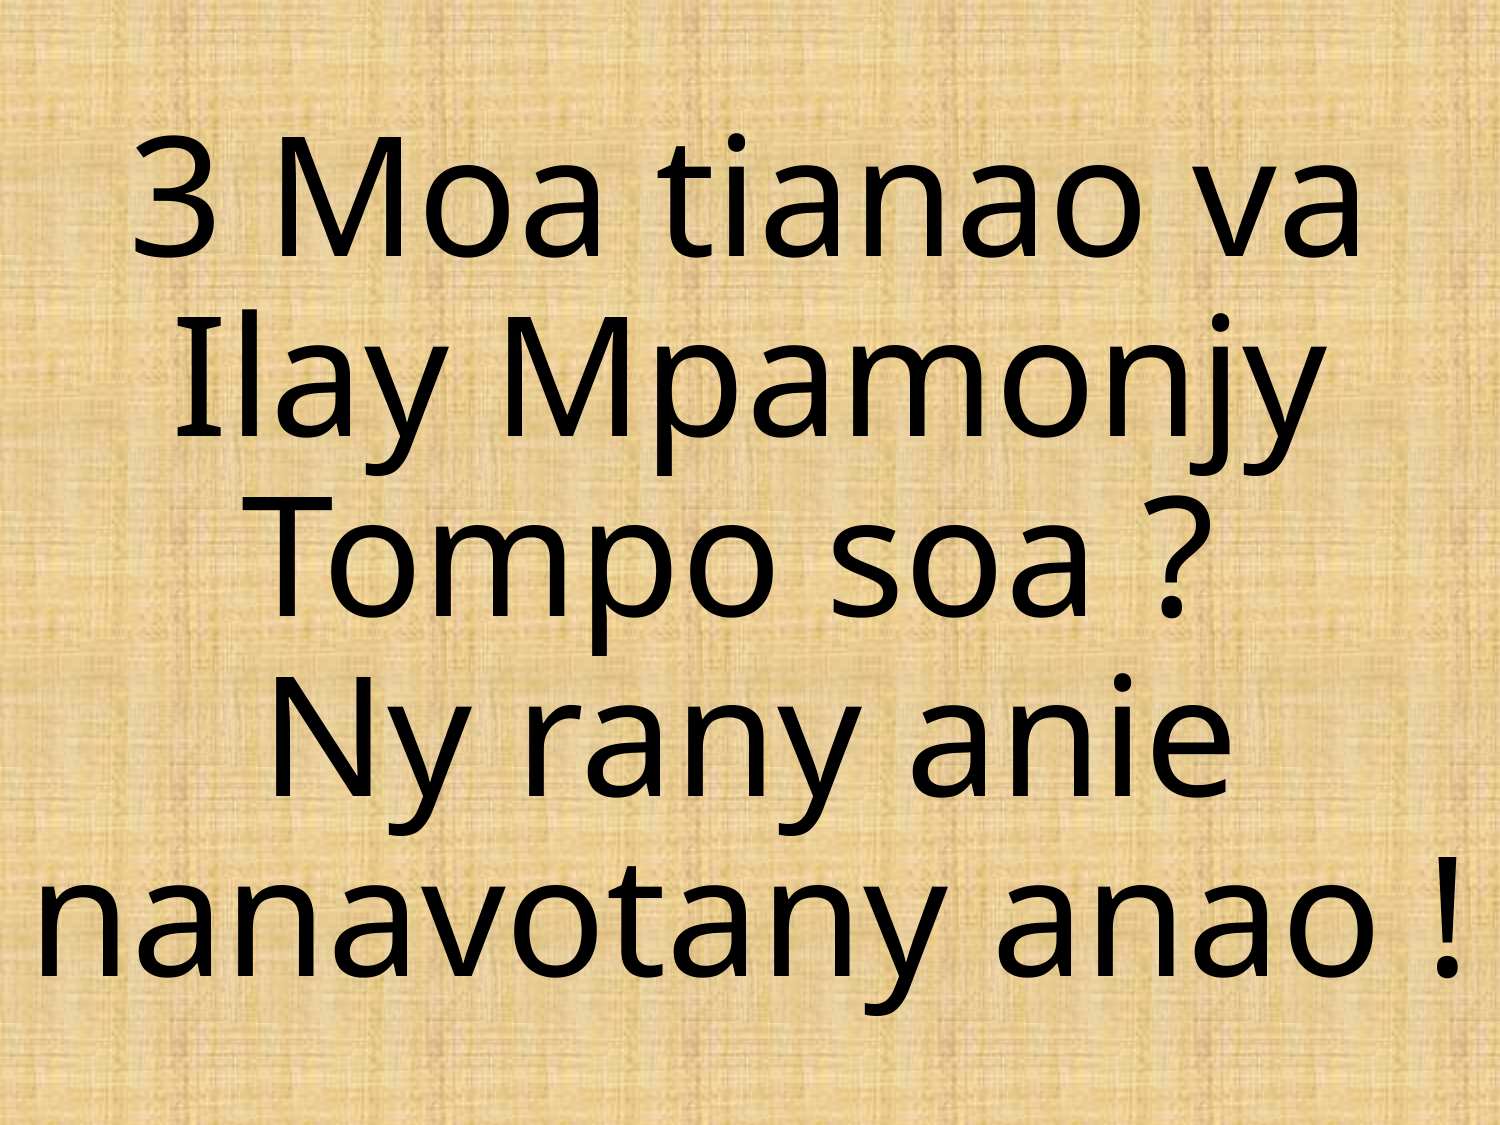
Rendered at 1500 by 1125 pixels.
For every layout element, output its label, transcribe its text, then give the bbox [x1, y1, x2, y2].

picture [0, 0, 1500, 453]
picture [0, 672, 1500, 1125]
title 3 Moa tianao va Ilay Mpamonjy Tompo soa ? Ny rany anie nanavotany anao ! [0, 453, 1500, 672]
